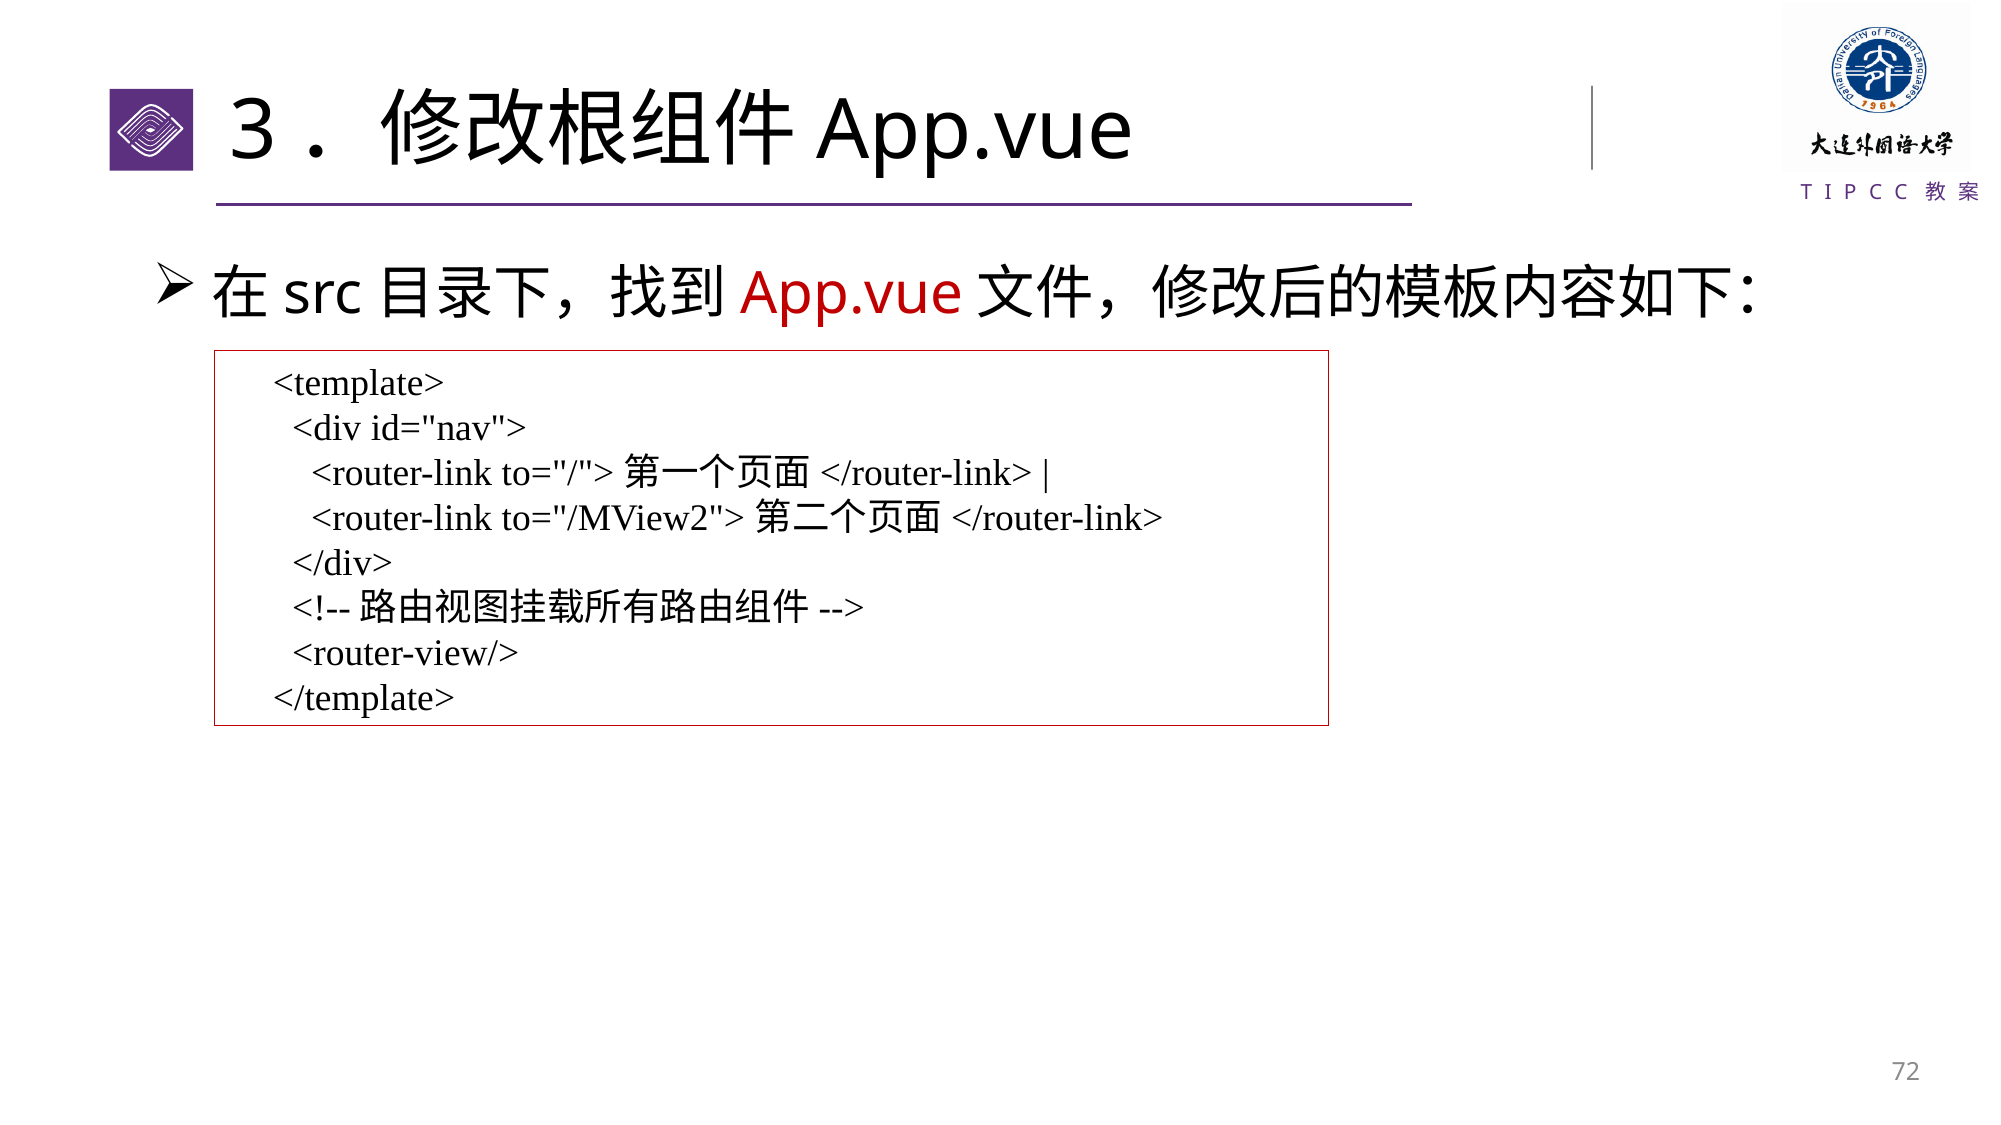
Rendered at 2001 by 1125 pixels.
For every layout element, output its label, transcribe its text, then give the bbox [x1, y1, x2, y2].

text_box <template> <div id="nav"> <router-link to="/">第一个页面</router-link> | <router-link to="/MView2">第二个页面</router-link> </div> <!--路由视图挂载所有路由组件--> <router-view/> </template> [214, 350, 1329, 726]
picture [1782, 2, 1971, 172]
list 在src目录下，找到App.vue文件，修改后的模板内容如下： [137, 247, 1863, 1001]
slide_number 71 [1485, 1042, 1936, 1103]
title 3．修改根组件App.vue [214, 59, 1564, 205]
